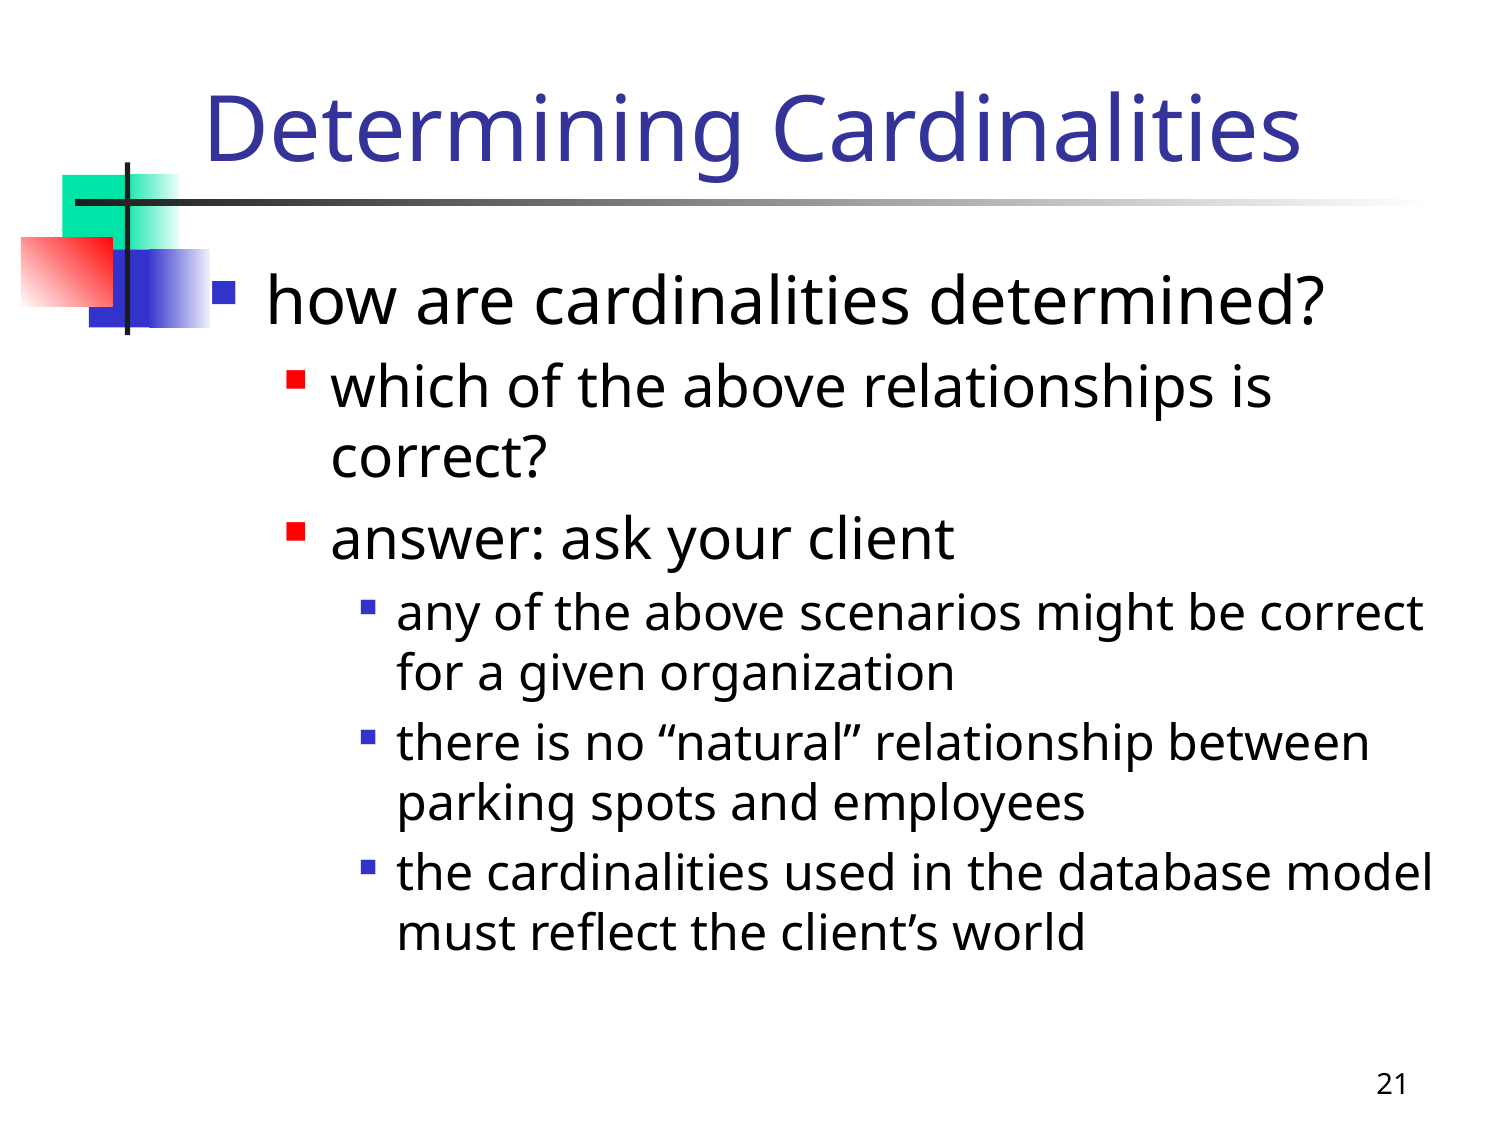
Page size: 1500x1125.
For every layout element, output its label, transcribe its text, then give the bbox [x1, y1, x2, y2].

title Determining Cardinalities [187, 0, 1467, 188]
slide_number 21 [1112, 1037, 1426, 1113]
list how are cardinalities determined? which of the above relationships is correct? answer: ask your client any of the above scenarios might be correct for a given organization there is no “natural” relationship between parking spots and employees the cardinalities used in the database model must reflect the client’s world [193, 249, 1470, 1007]
